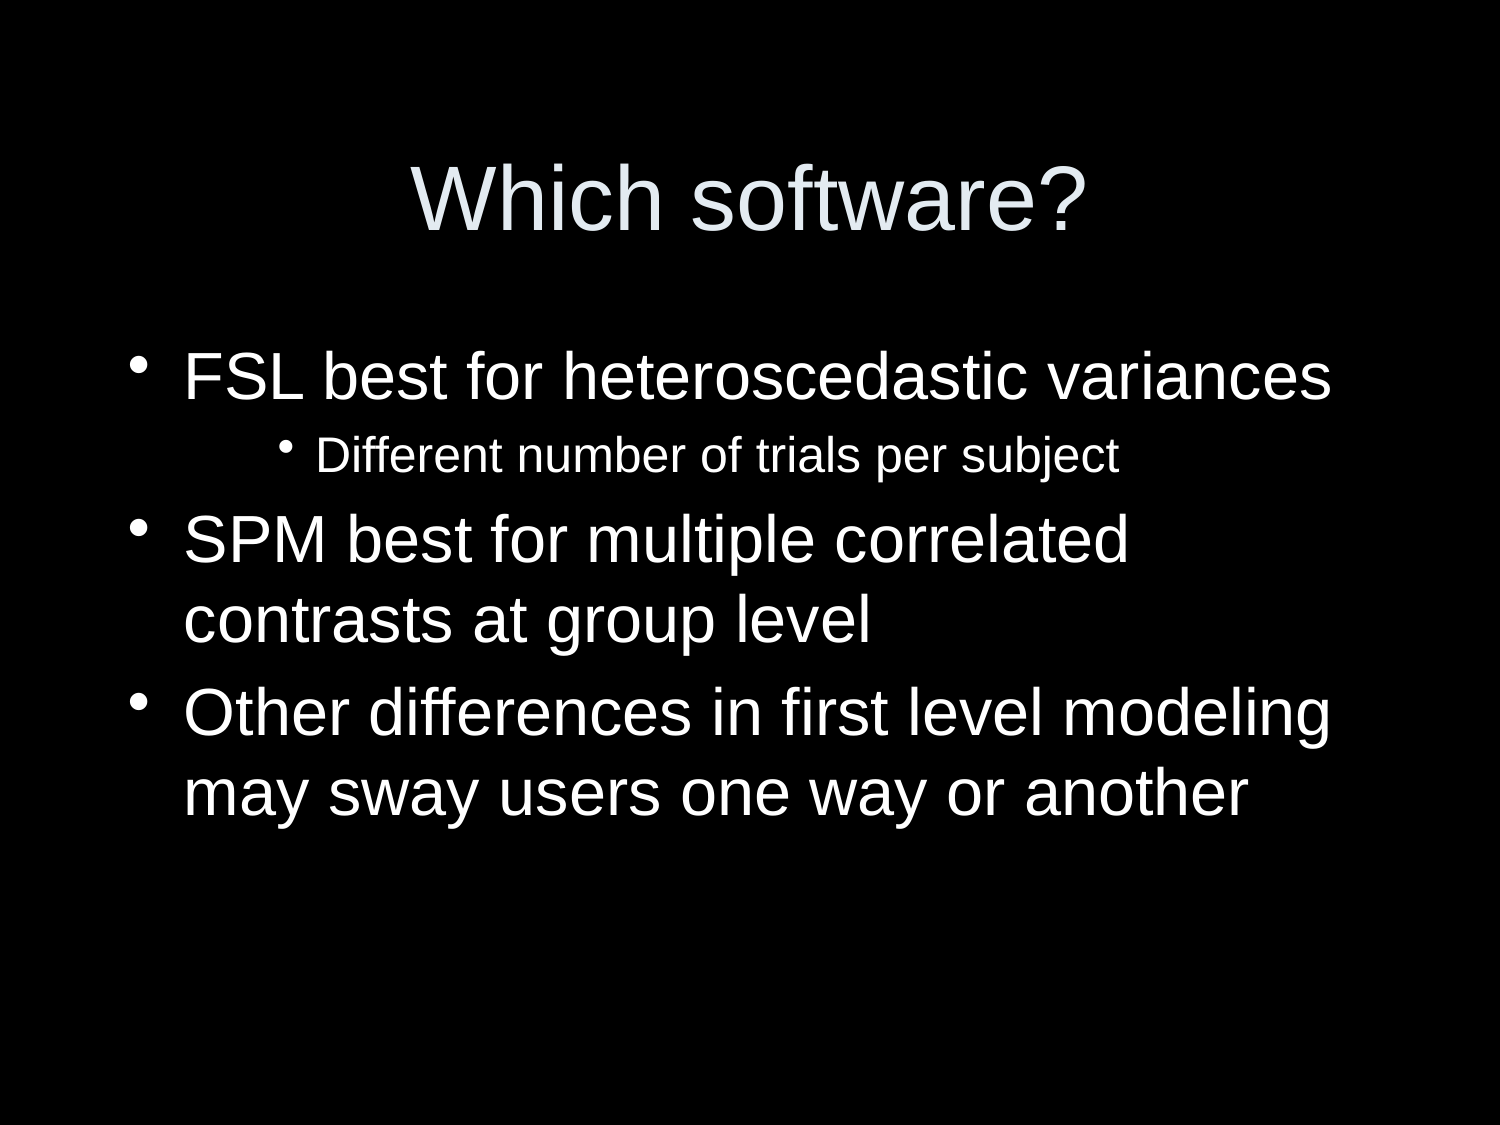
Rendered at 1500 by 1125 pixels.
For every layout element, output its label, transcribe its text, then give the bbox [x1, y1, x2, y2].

list FSL best for heteroscedastic variances Different number of trials per subject SPM best for multiple correlated contrasts at group level Other differences in first level modeling may sway users one way or another [112, 324, 1388, 1000]
title Which software? [112, 99, 1388, 288]
